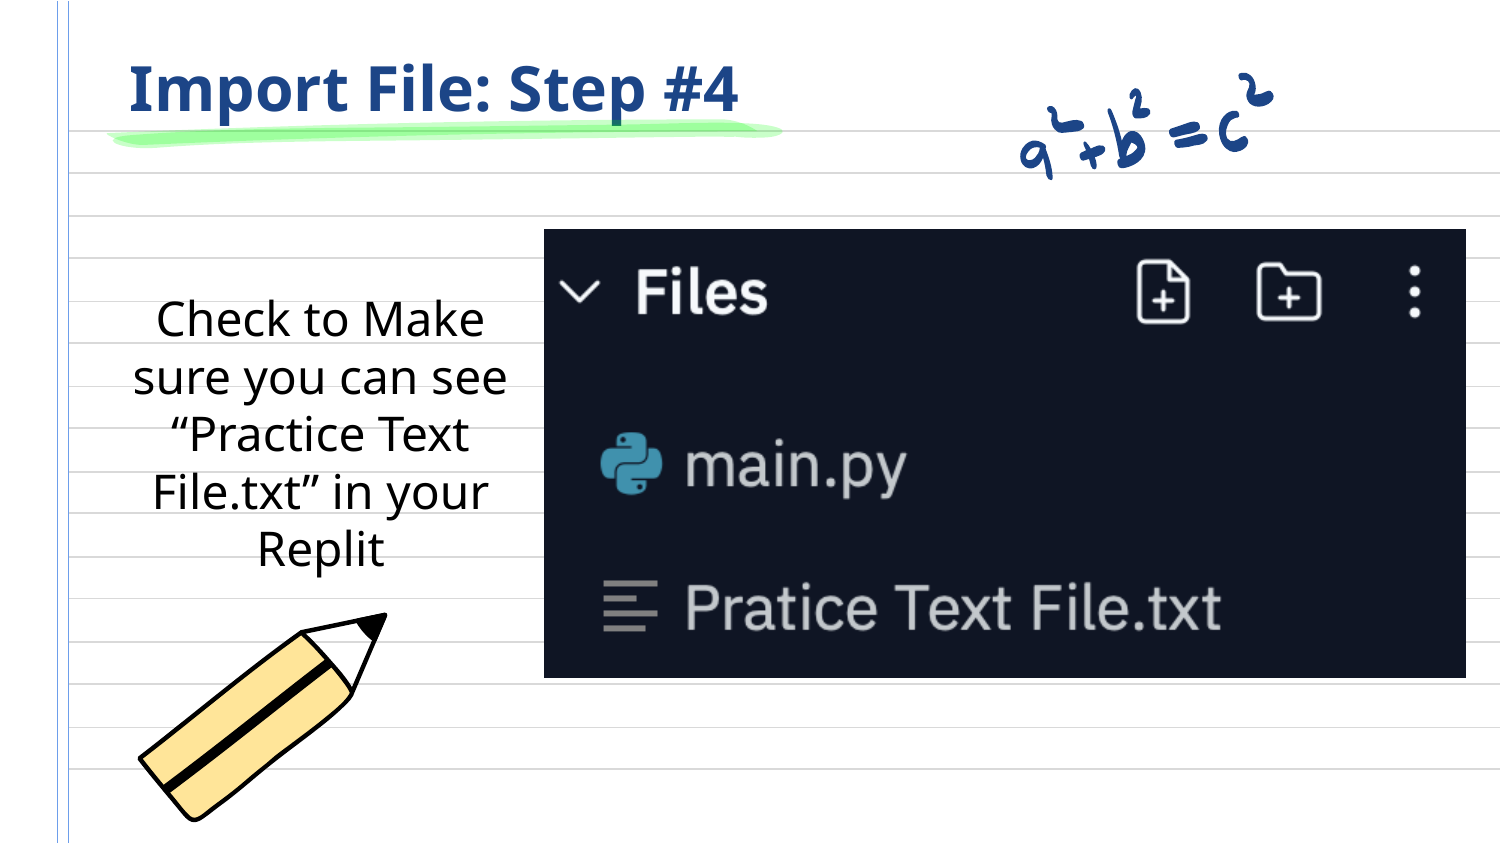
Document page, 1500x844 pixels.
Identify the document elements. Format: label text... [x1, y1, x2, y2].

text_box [1016, 86, 1280, 169]
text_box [96, 119, 785, 149]
picture [544, 228, 1466, 678]
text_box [132, 659, 421, 752]
title Import File: Step #4 [72, 48, 798, 133]
subtitle Check to Make sure you can see “Practice Text File.txt” in your Replit [96, 273, 539, 477]
